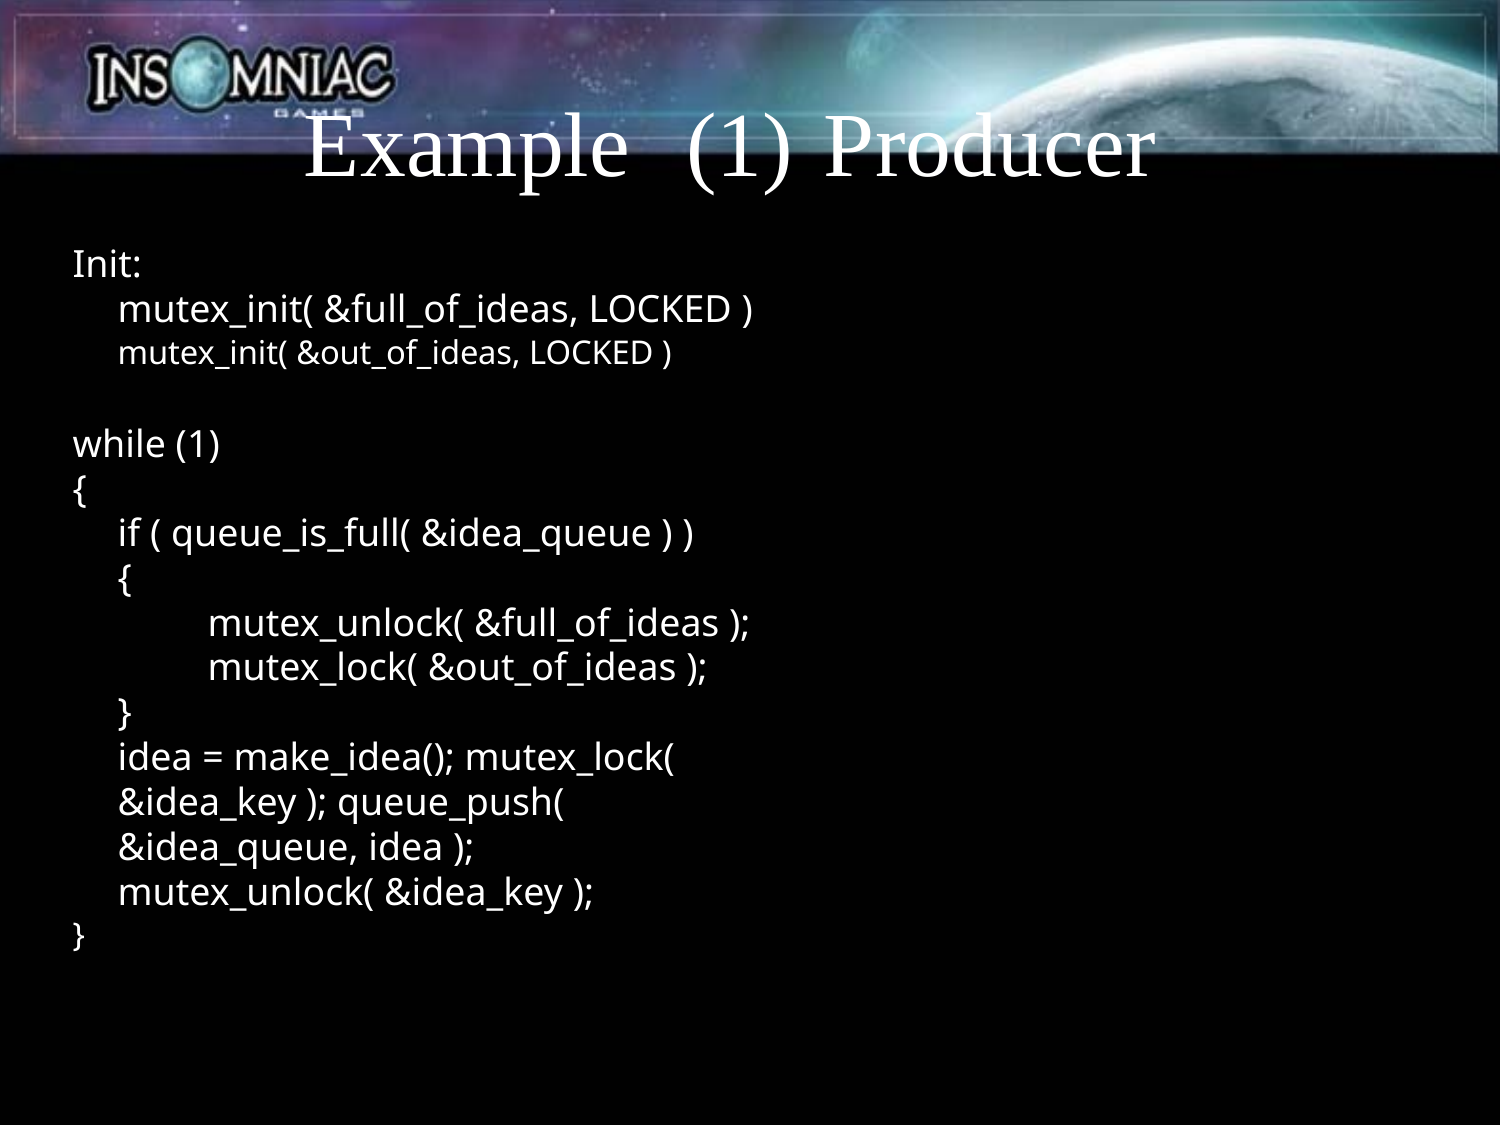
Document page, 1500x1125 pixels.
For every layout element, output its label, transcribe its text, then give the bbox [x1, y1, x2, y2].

text_box while (1) { if ( queue_is_full( &idea_queue ) ) { mutex_unlock( &full_of_ideas ); mutex_lock( &out_of_ideas ); } idea = make_idea(); mutex_lock( &idea_key ); queue_push( &idea_queue, idea ); mutex_unlock( &idea_key ); } [70, 425, 914, 963]
text_box Example [301, 99, 677, 196]
text_box Init: mutex_init( &full_of_ideas, LOCKED ) mutex_init( &out_of_ideas, LOCKED ) [70, 245, 936, 378]
text_box [0, 0, 1500, 1125]
text_box Producer [821, 99, 1212, 196]
text_box (1) [684, 99, 815, 196]
